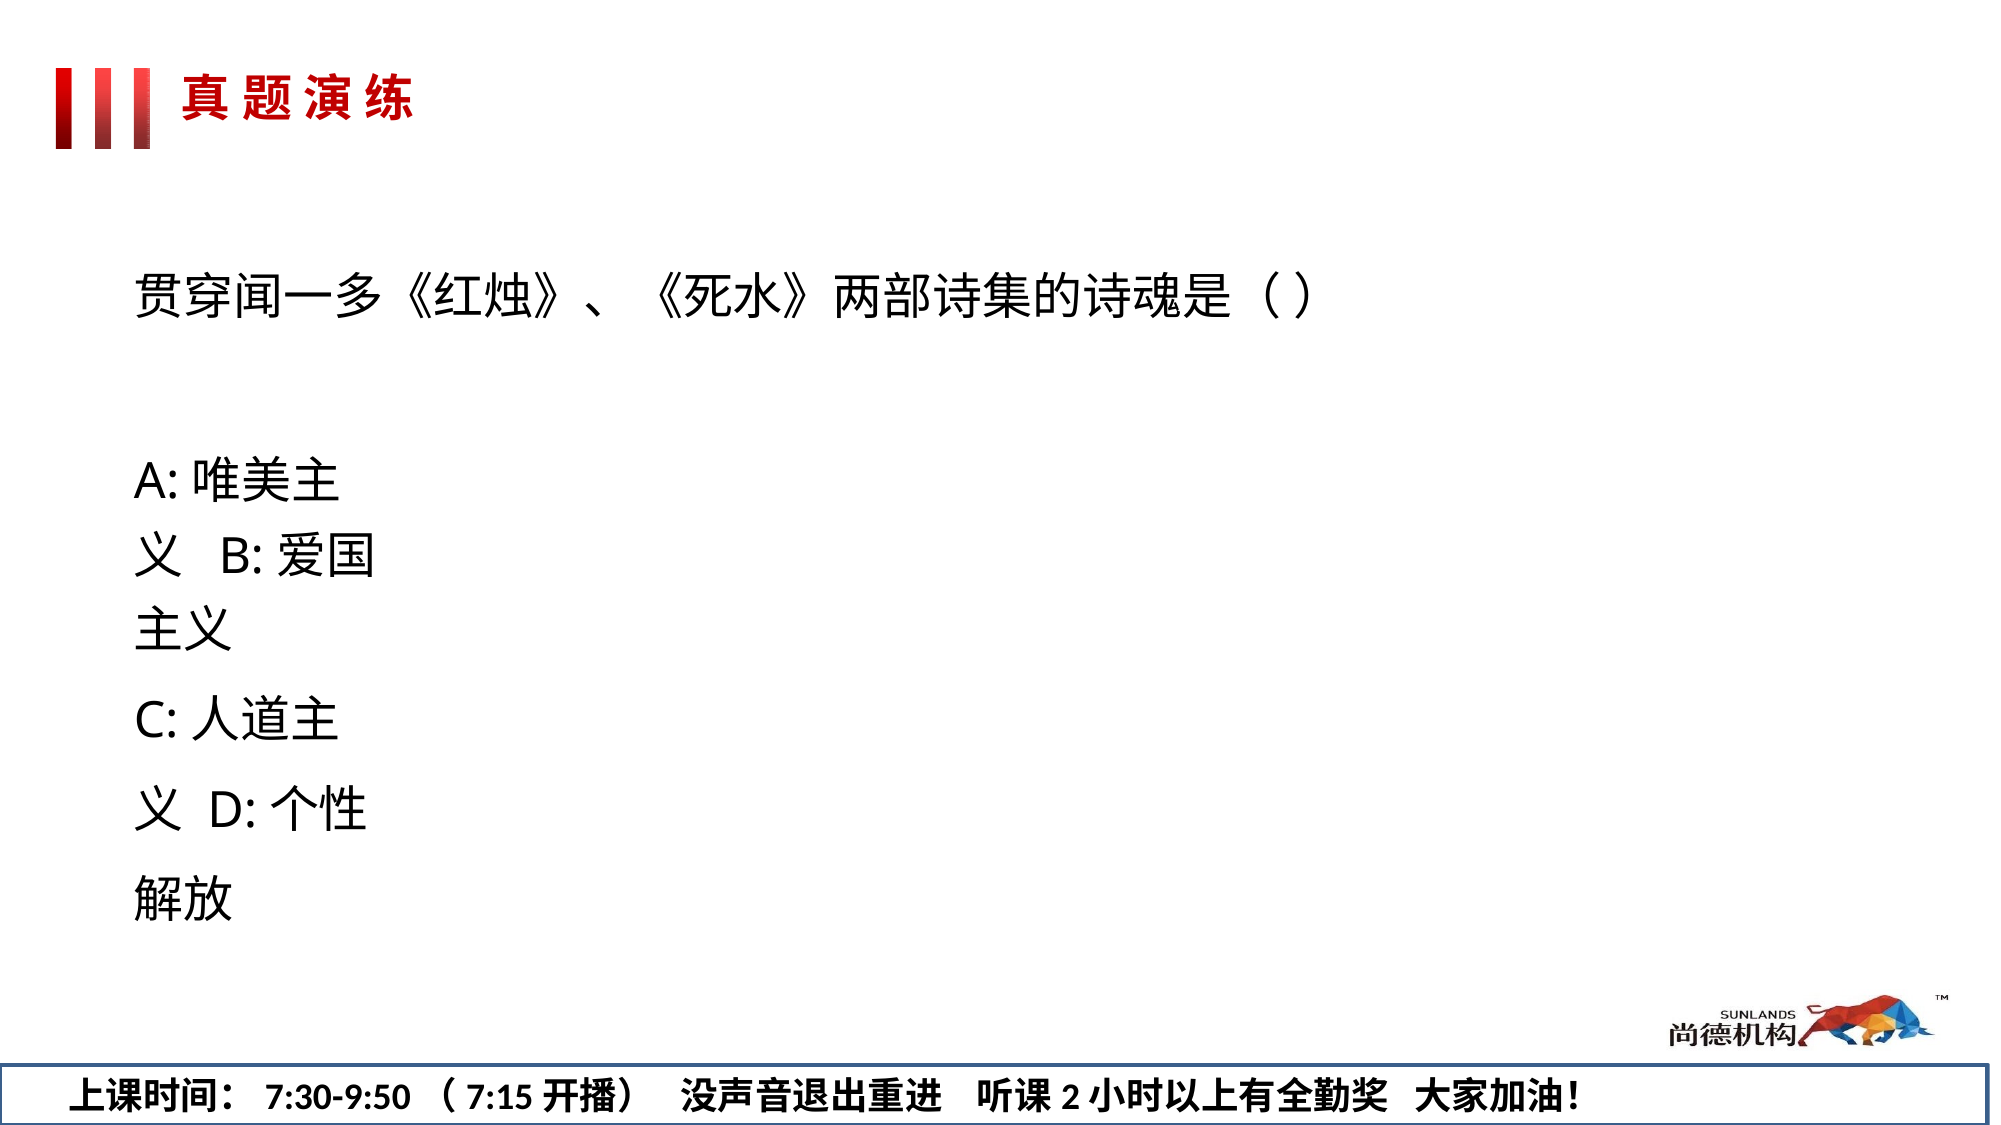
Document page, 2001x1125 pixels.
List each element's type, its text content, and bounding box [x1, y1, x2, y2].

picture [95, 68, 112, 149]
text_box 贯穿闻一多《红烛》、《死水》两部诗集的诗魂是（ ） A:唯美主义 B:爱国主义 C:人道主义 D:个性解放 [131, 262, 1352, 928]
picture [55, 68, 72, 149]
text_box [1666, 989, 1951, 1051]
text_box [133, 68, 150, 149]
title 真 题 演 练 [178, 64, 422, 255]
